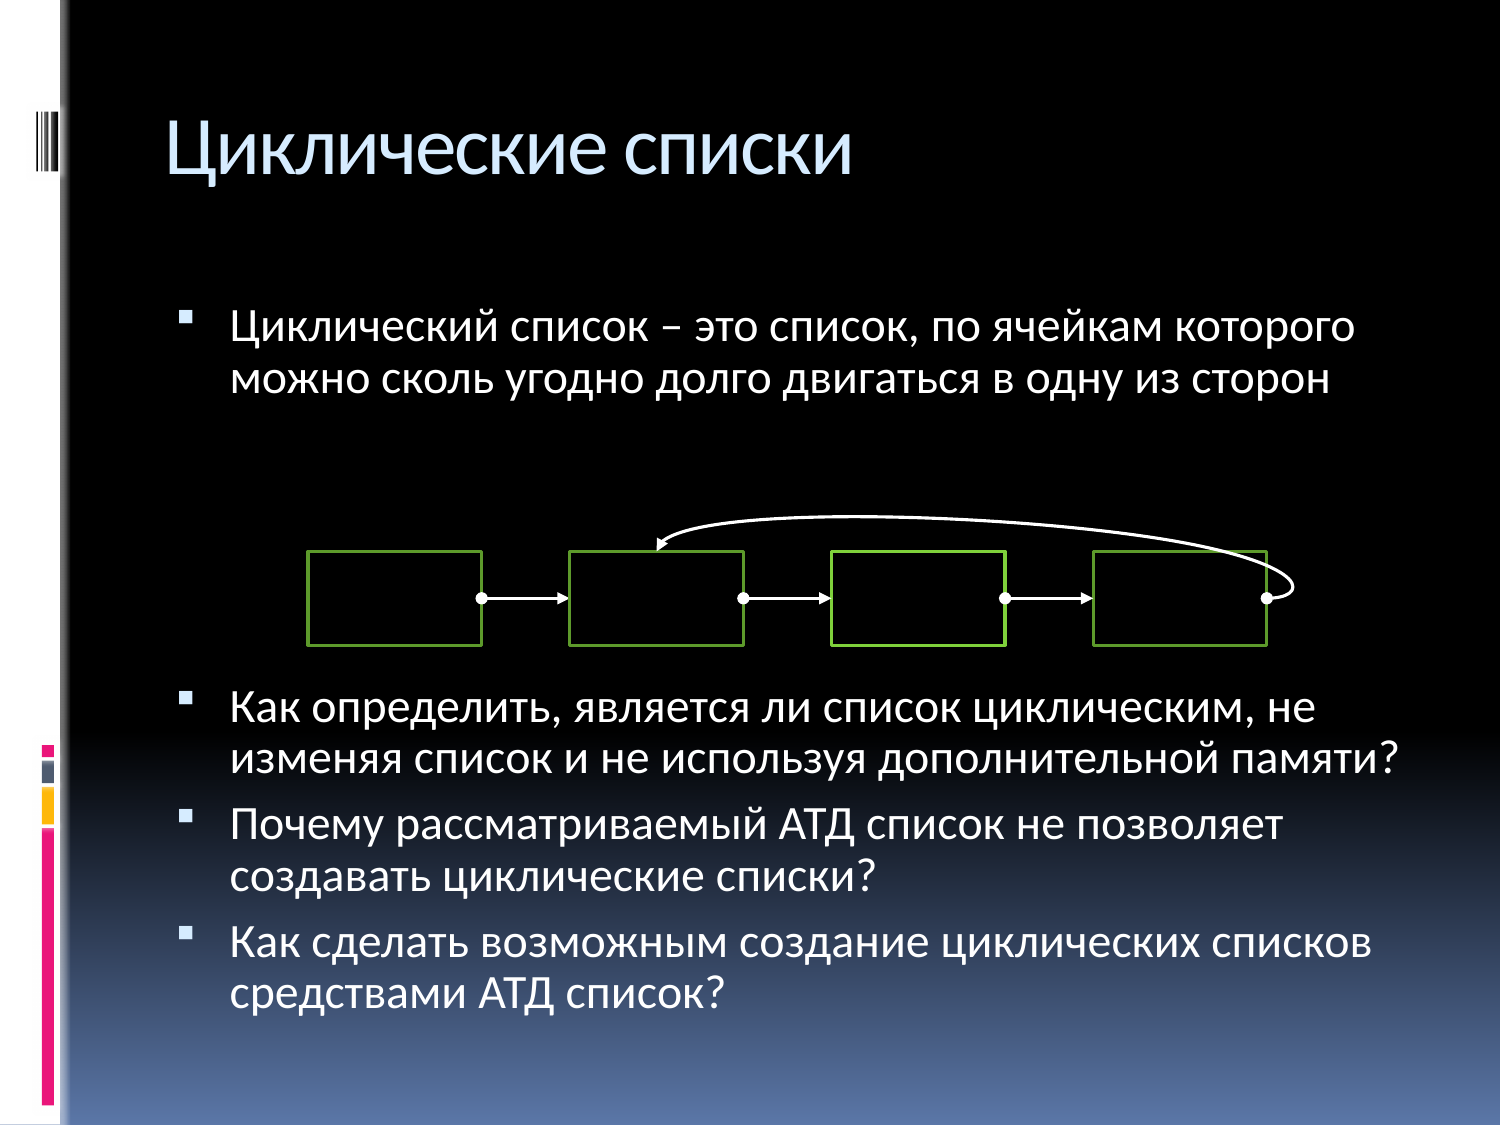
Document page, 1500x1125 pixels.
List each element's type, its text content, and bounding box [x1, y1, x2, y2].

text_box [307, 550, 1268, 646]
title Циклические списки [150, 83, 1425, 234]
list Циклический список – это список, по ячейкам которого можно сколь угодно долго двигаться в одну из сторон Как определить, является ли список циклическим, не изменяя список и не используя дополнительной памяти? Почему рассматриваемый АТД список не позволяет создавать циклические списки? Как сделать возможным создание циклических списков средствами АТД список? [150, 292, 1425, 1043]
